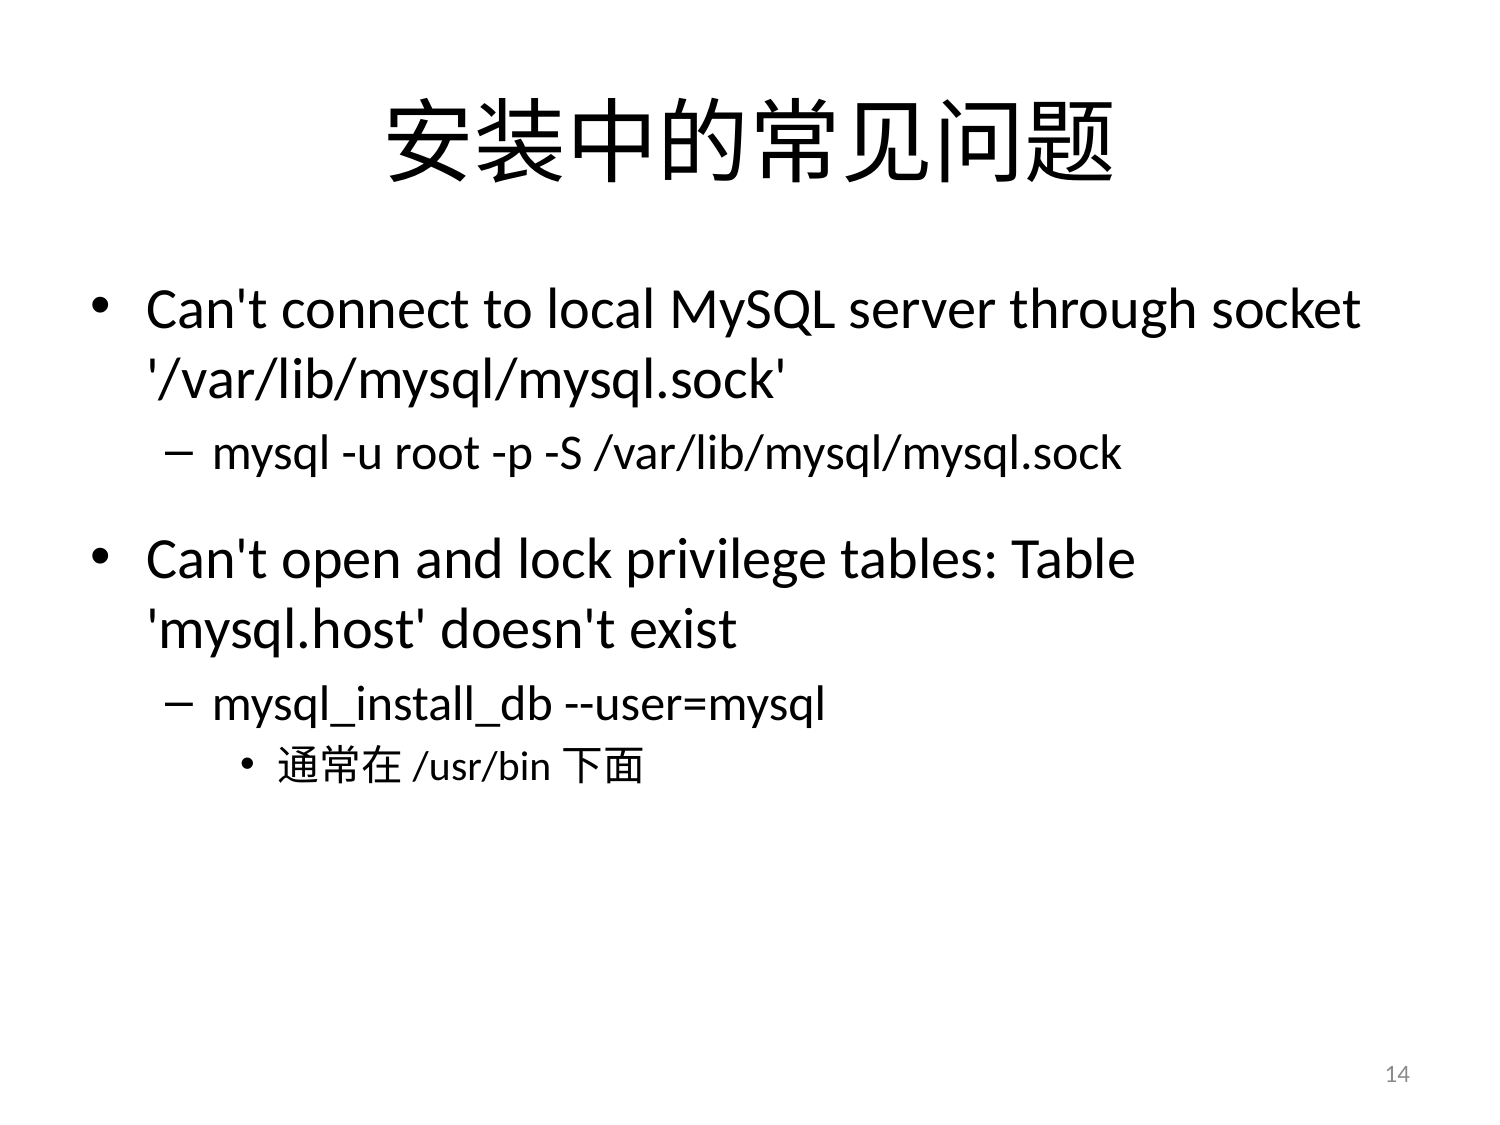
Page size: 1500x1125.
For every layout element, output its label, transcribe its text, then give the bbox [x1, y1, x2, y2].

title 安装中的常见问题 [75, 45, 1425, 233]
list Can't connect to local MySQL server through socket '/var/lib/mysql/mysql.sock' mysql -u root -p -S /var/lib/mysql/mysql.sock Can't open and lock privilege tables: Table 'mysql.host' doesn't exist mysql_install_db --user=mysql 通常在/usr/bin下面 [75, 262, 1425, 1005]
slide_number 14 [1074, 1042, 1425, 1103]
